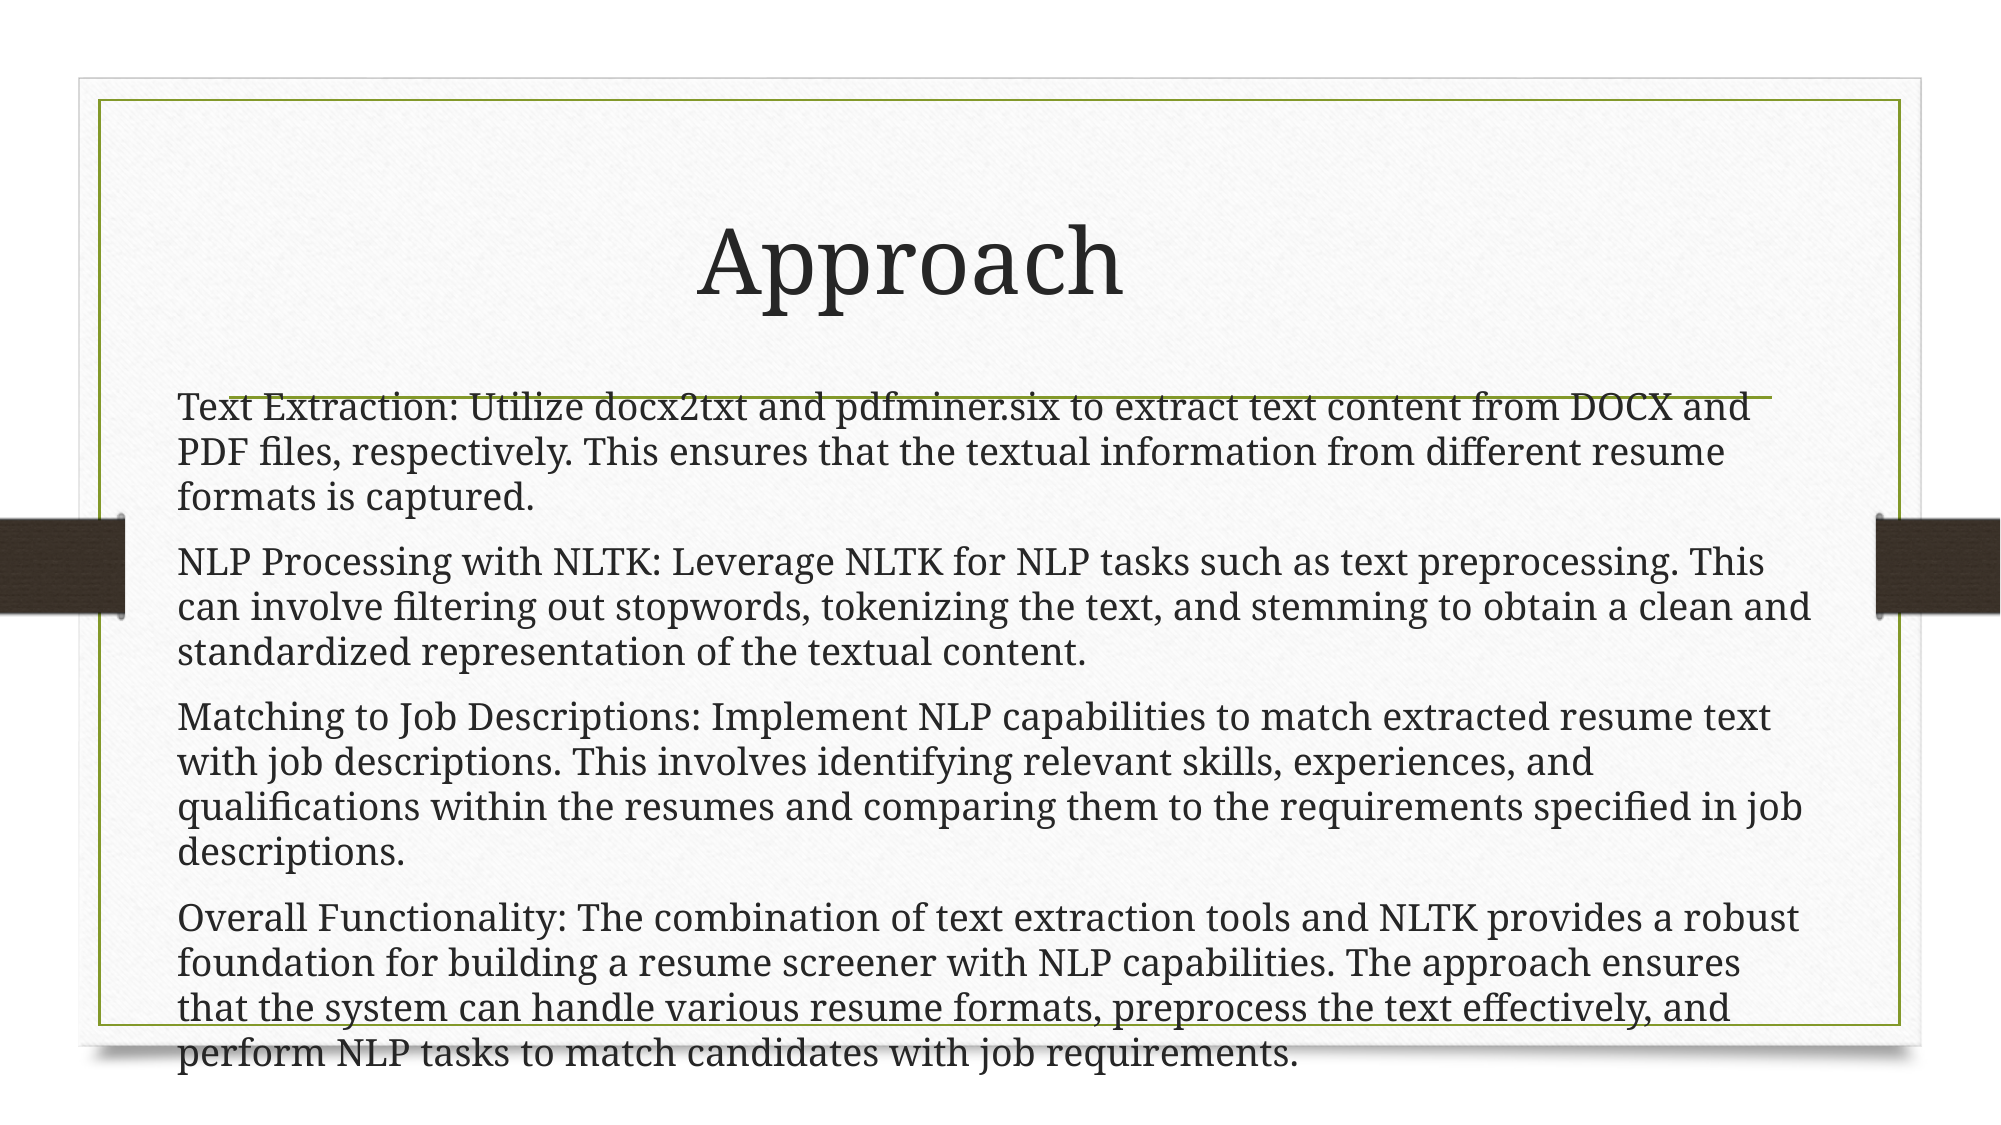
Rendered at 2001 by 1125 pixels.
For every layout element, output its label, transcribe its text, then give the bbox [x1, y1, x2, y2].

title Approach [124, 140, 1699, 376]
picture [0, 0, 2001, 1125]
list Text Extraction: Utilize docx2txt and pdfminer.six to extract text content from DOCX and PDF files, respectively. This ensures that the textual information from different resume formats is captured. NLP Processing with NLTK: Leverage NLTK for NLP tasks such as text preprocessing. This can involve filtering out stopwords, tokenizing the text, and stemming to obtain a clean and standardized representation of the textual content. Matching to Job Descriptions: Implement NLP capabilities to match extracted resume text with job descriptions. This involves identifying relevant skills, experiences, and qualifications within the resumes and comparing them to the requirements specified in job descriptions. Overall Functionality: The combination of text extraction tools and NLTK provides a robust foundation for building a resume screener with NLP capabilities. The approach ensures that the system can handle various resume formats, preprocess the text effectively, and perform NLP tasks to match candidates with job requirements. [161, 375, 1838, 968]
